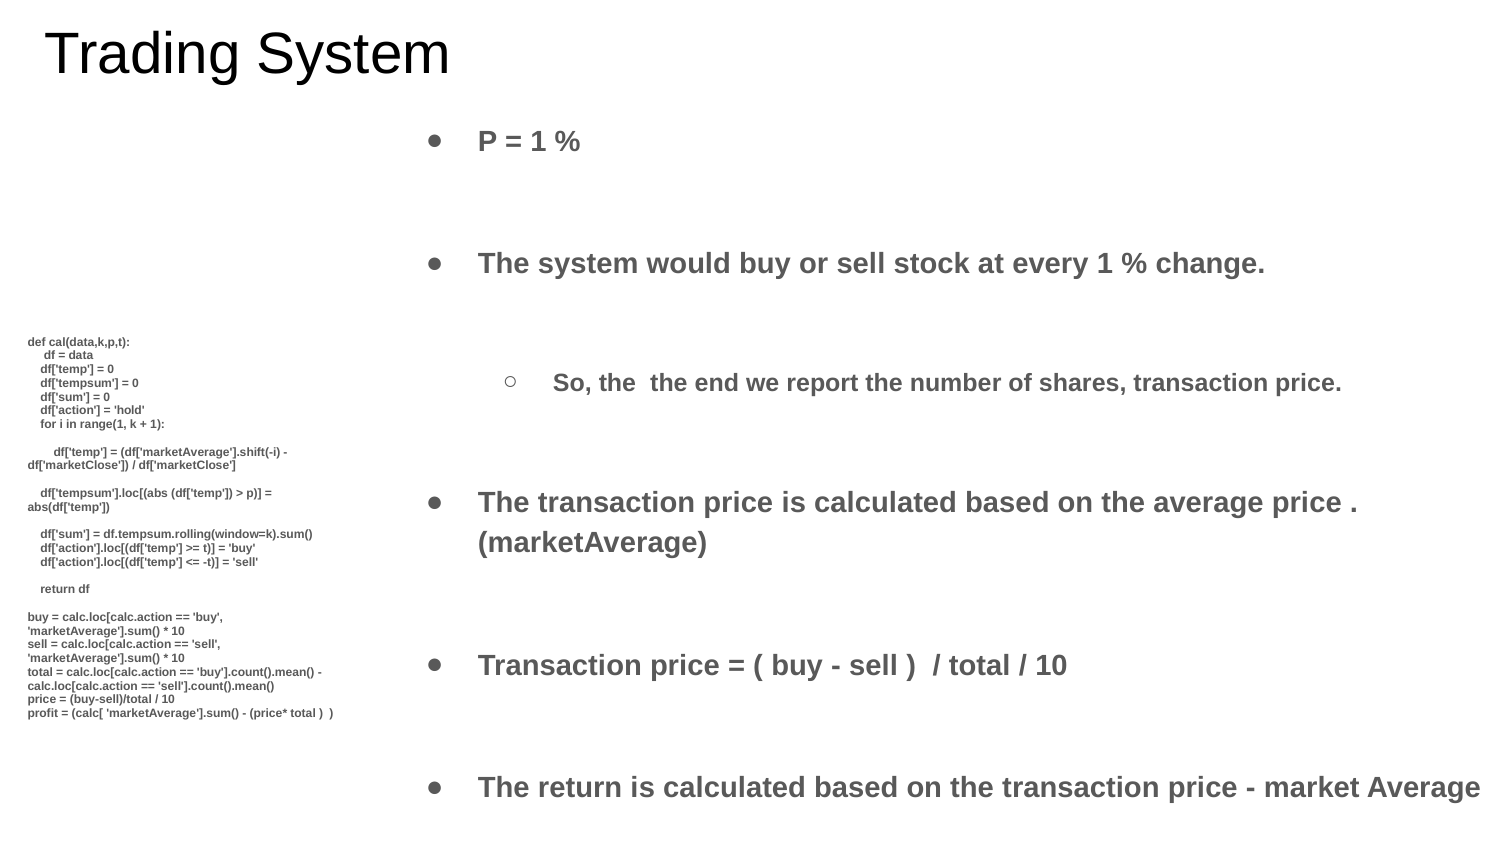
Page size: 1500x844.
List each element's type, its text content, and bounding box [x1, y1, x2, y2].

list def cal(data,k,p,t): df = data df['temp'] = 0 df['tempsum'] = 0 df['sum'] = 0 df['action'] = 'hold' for i in range(1, k + 1): df['temp'] = (df['marketAverage'].shift(-i) - df['marketClose']) / df['marketClose'] df['tempsum'].loc[(abs (df['temp']) > p)] = abs(df['temp']) df['sum'] = df.tempsum.rolling(window=k).sum() df['action'].loc[(df['temp'] >= t)] = 'buy' df['action'].loc[(df['temp'] <= -t)] = 'sell' return df buy = calc.loc[calc.action == 'buy', 'marketAverage'].sum() * 10 sell = calc.loc[calc.action == 'sell', 'marketAverage'].sum() * 10 total = calc.loc[calc.action == 'buy'].count().mean() - calc.loc[calc.action == 'sell'].count().mean() price = (buy-sell)/total / 10 profit = (calc[ 'marketAverage'].sum() - (price* total ) ) [12, 319, 356, 844]
title Trading System [29, 0, 1428, 102]
list P = 1 % The system would buy or sell stock at every 1 % change. So, the the end we report the number of shares, transaction price. The transaction price is calculated based on the average price . (marketAverage) Transaction price = ( buy - sell ) / total / 10 The return is calculated based on the transaction price - market Average [387, 101, 1500, 844]
